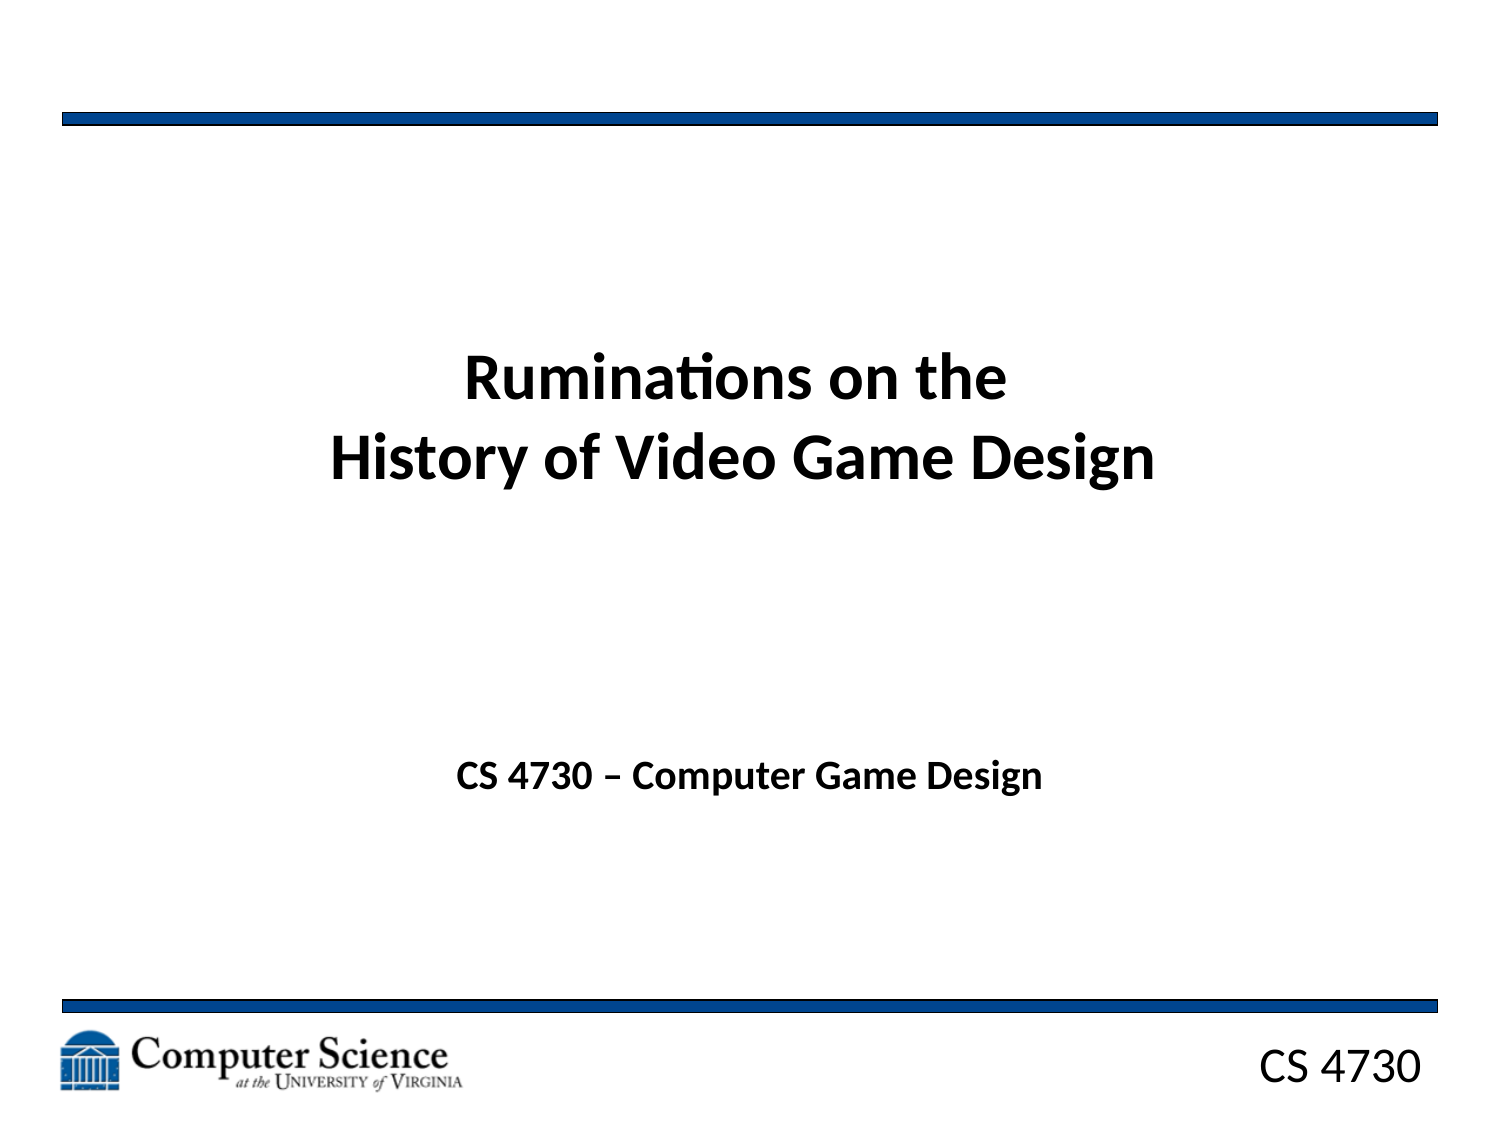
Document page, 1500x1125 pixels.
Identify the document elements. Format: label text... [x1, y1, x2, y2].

title Ruminations on the History of Video Game Design [74, 312, 1413, 513]
picture [50, 1024, 472, 1101]
subtitle CS 4730 – Computer Game Design [224, 749, 1276, 988]
